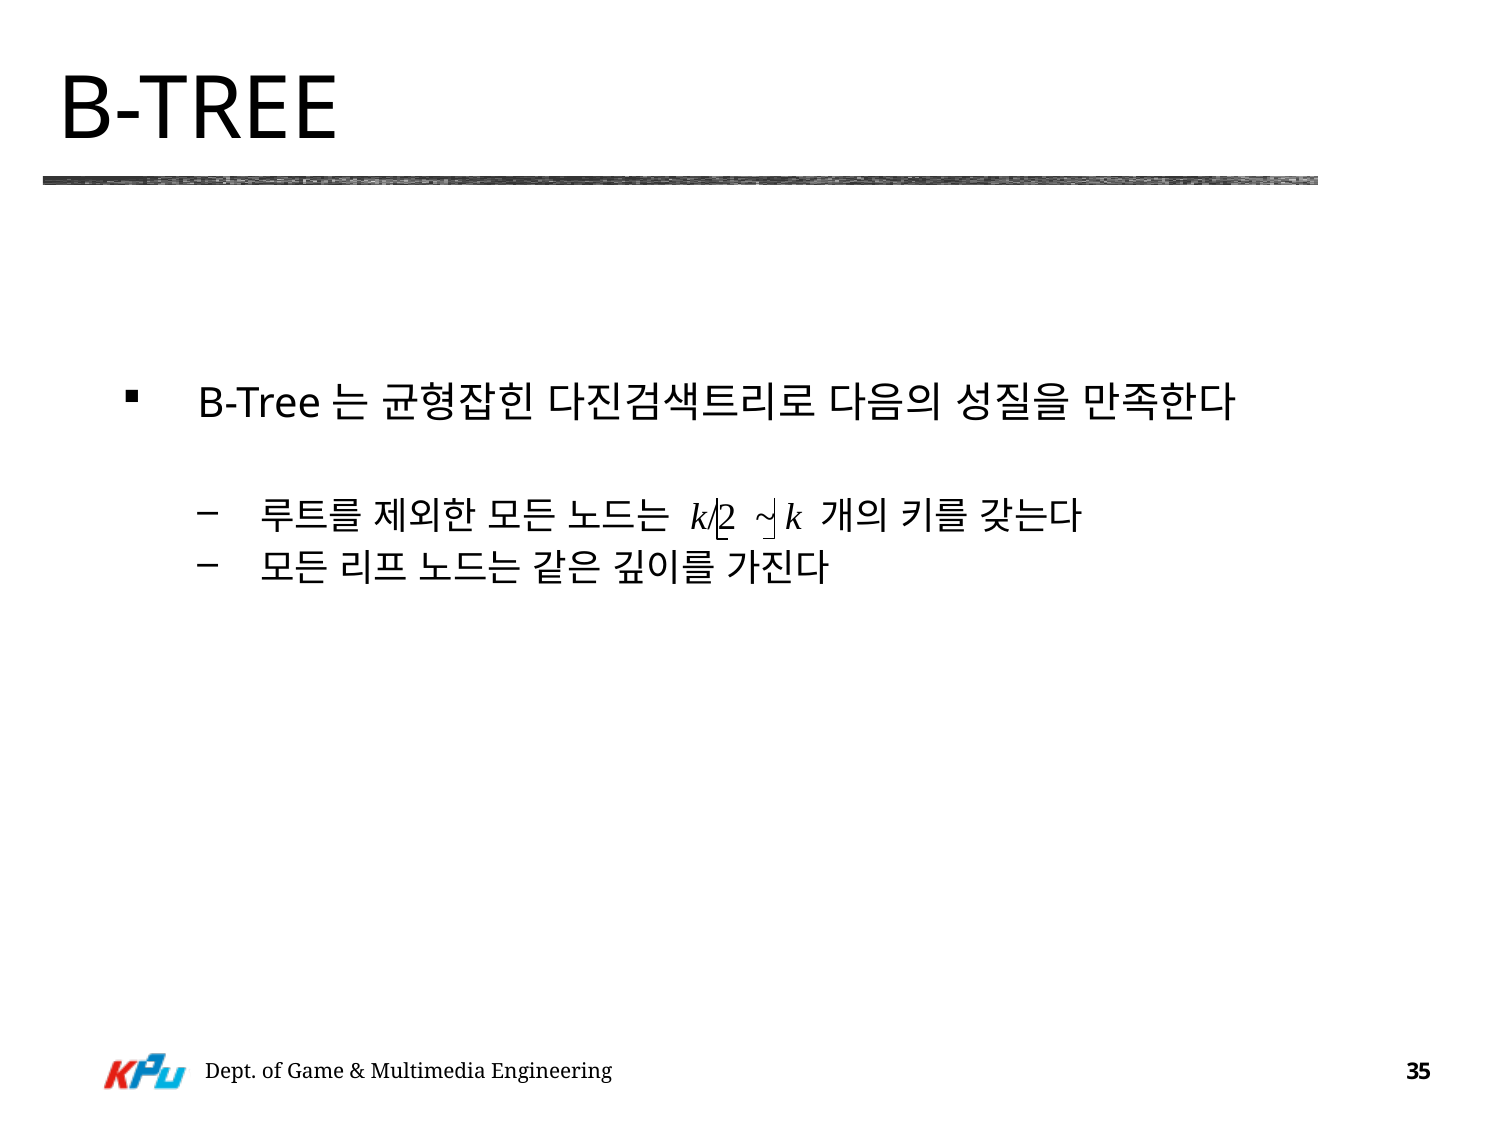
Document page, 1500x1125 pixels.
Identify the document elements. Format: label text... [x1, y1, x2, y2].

text_box B-Tree는 균형잡힌 다진검색트리로 다음의 성질을 만족한다 루트를 제외한 모든 노드는 k/2 ~ k 개의 키를 갖는다 모든 리프 노드는 같은 깊이를 가진다 [107, 368, 1389, 799]
title B-tree [42, 39, 1458, 182]
picture [92, 1030, 191, 1120]
footer Dept. of Game & Multimedia Engineering [190, 1042, 879, 1103]
slide_number 35 [1379, 1042, 1459, 1103]
text_box [717, 498, 729, 539]
text_box [763, 497, 775, 539]
